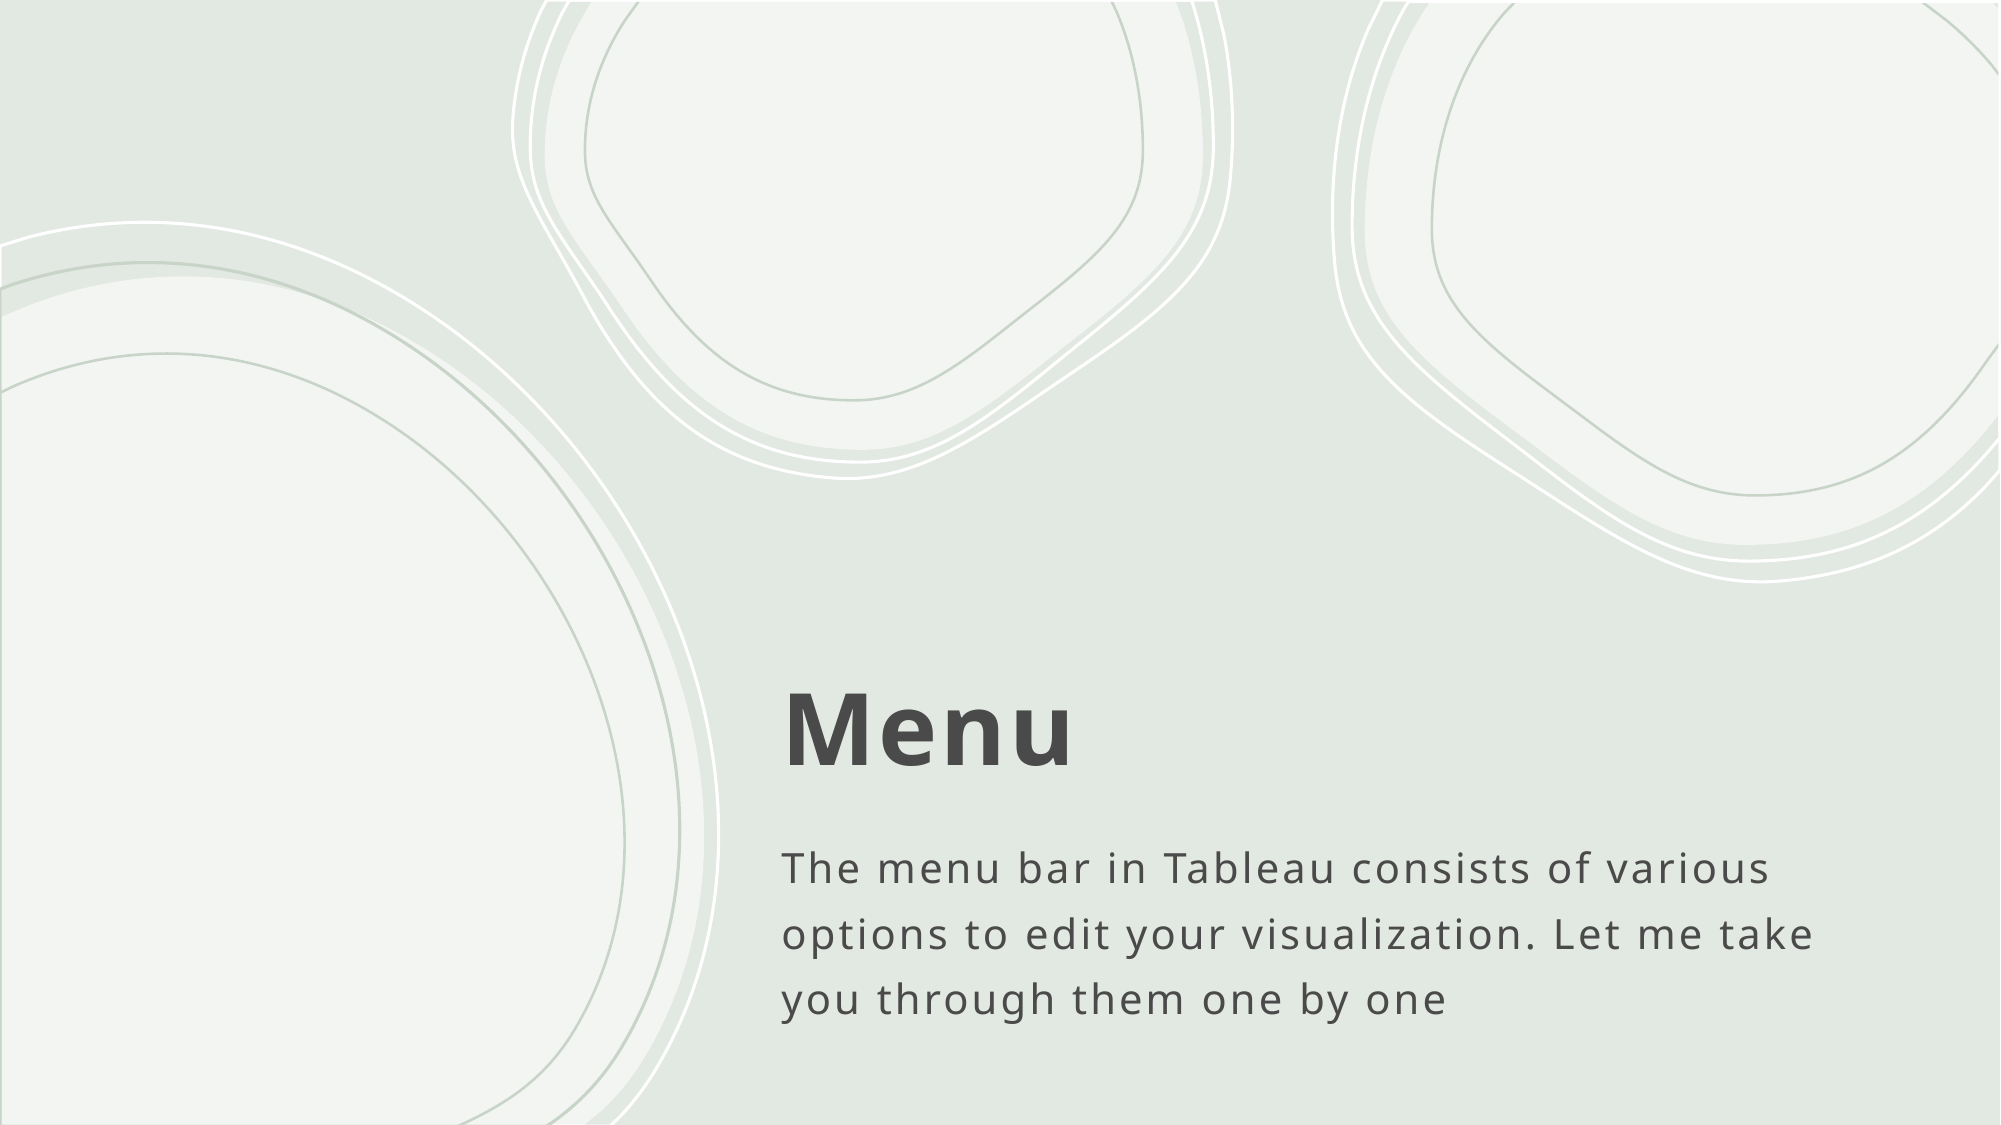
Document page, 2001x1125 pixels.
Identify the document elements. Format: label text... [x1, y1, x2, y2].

list The menu bar in Tableau consists of various options to edit your visualization. Let me take you through them one by one [763, 809, 1857, 1099]
title Menu [763, 561, 1857, 809]
